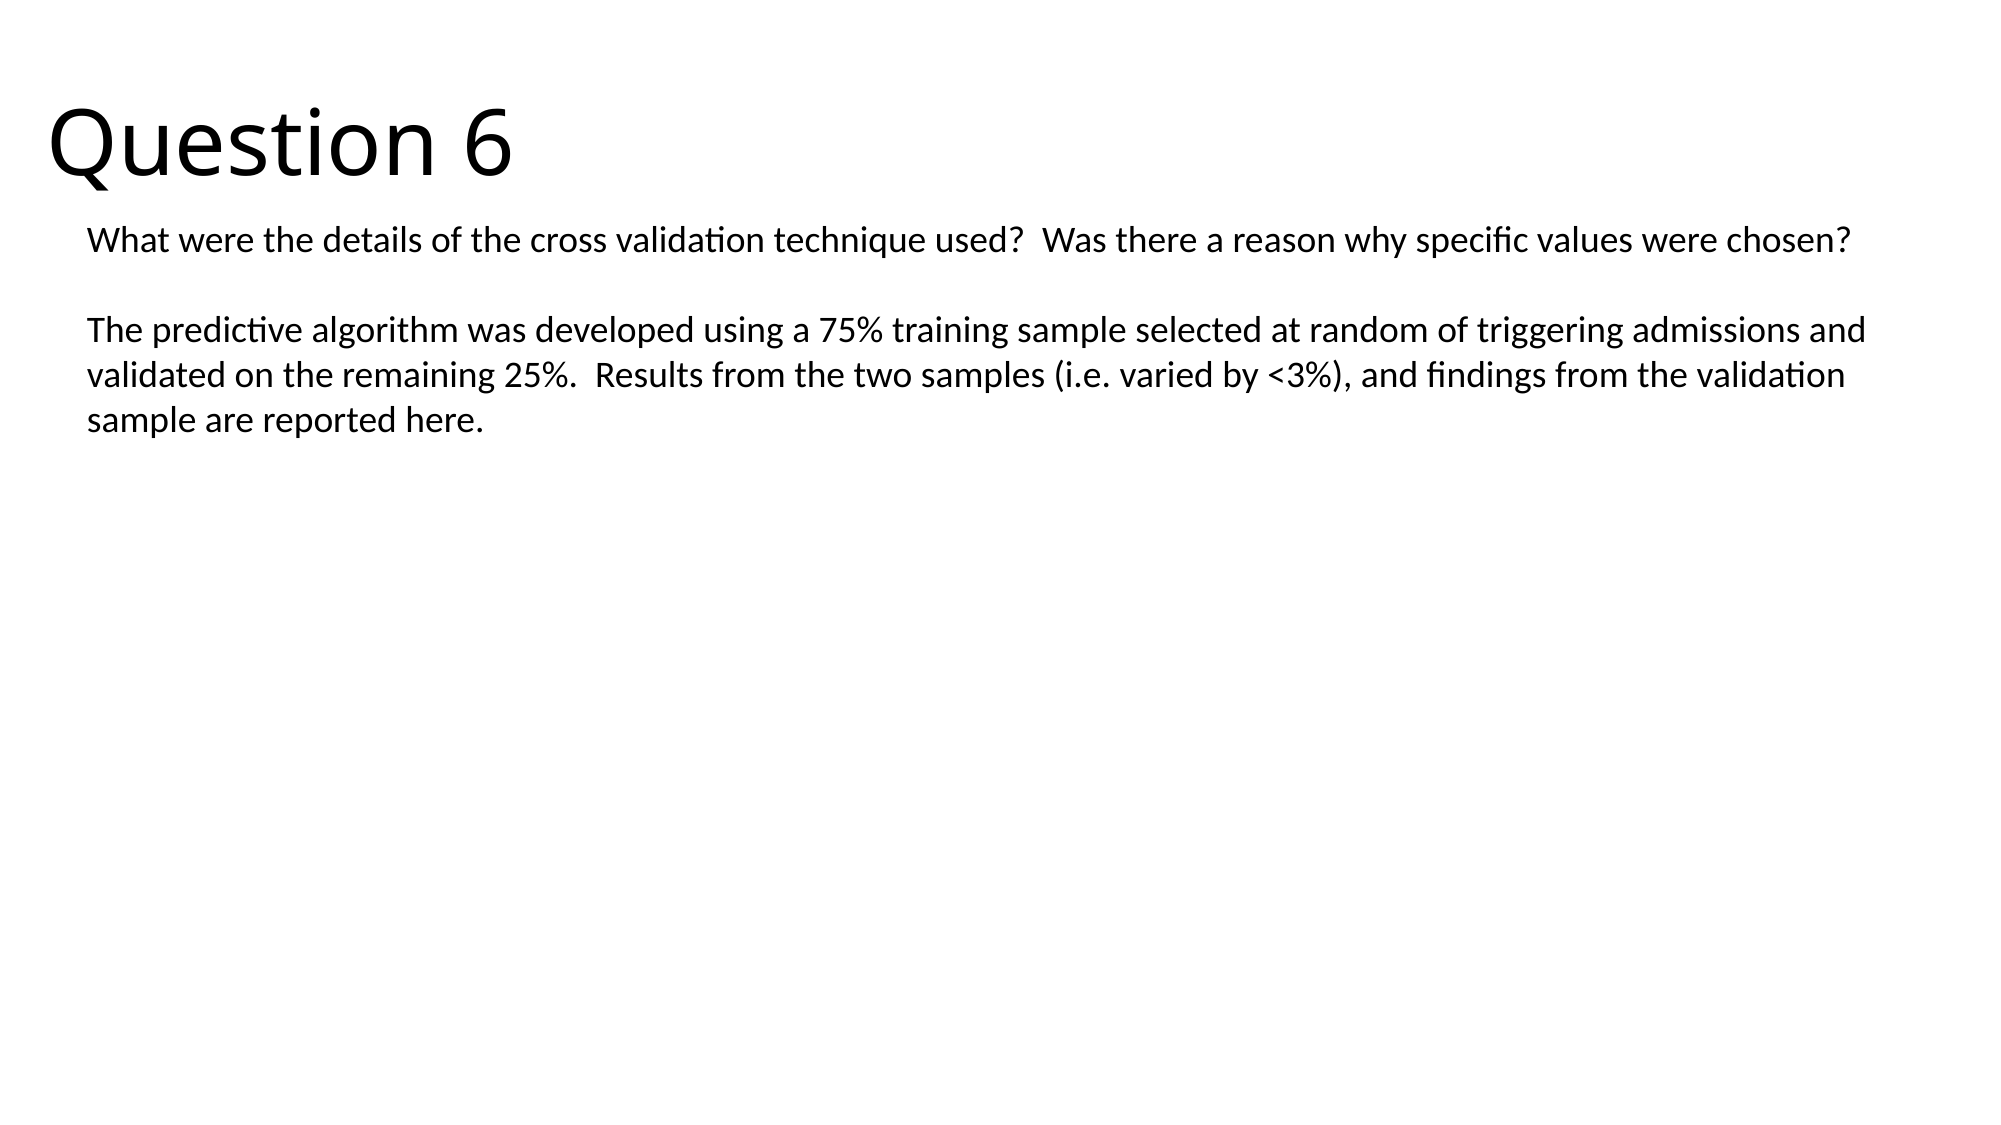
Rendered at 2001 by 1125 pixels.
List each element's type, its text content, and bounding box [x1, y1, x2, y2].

text_box What were the details of the cross validation technique used? Was there a reason why specific values were chosen? The predictive algorithm was developed using a 75% training sample selected at random of triggering admissions and validated on the remaining 25%. Results from the two samples (i.e. varied by <3%), and findings from the validation sample are reported here. [72, 207, 1927, 583]
title Question 6 [31, 37, 1757, 255]
